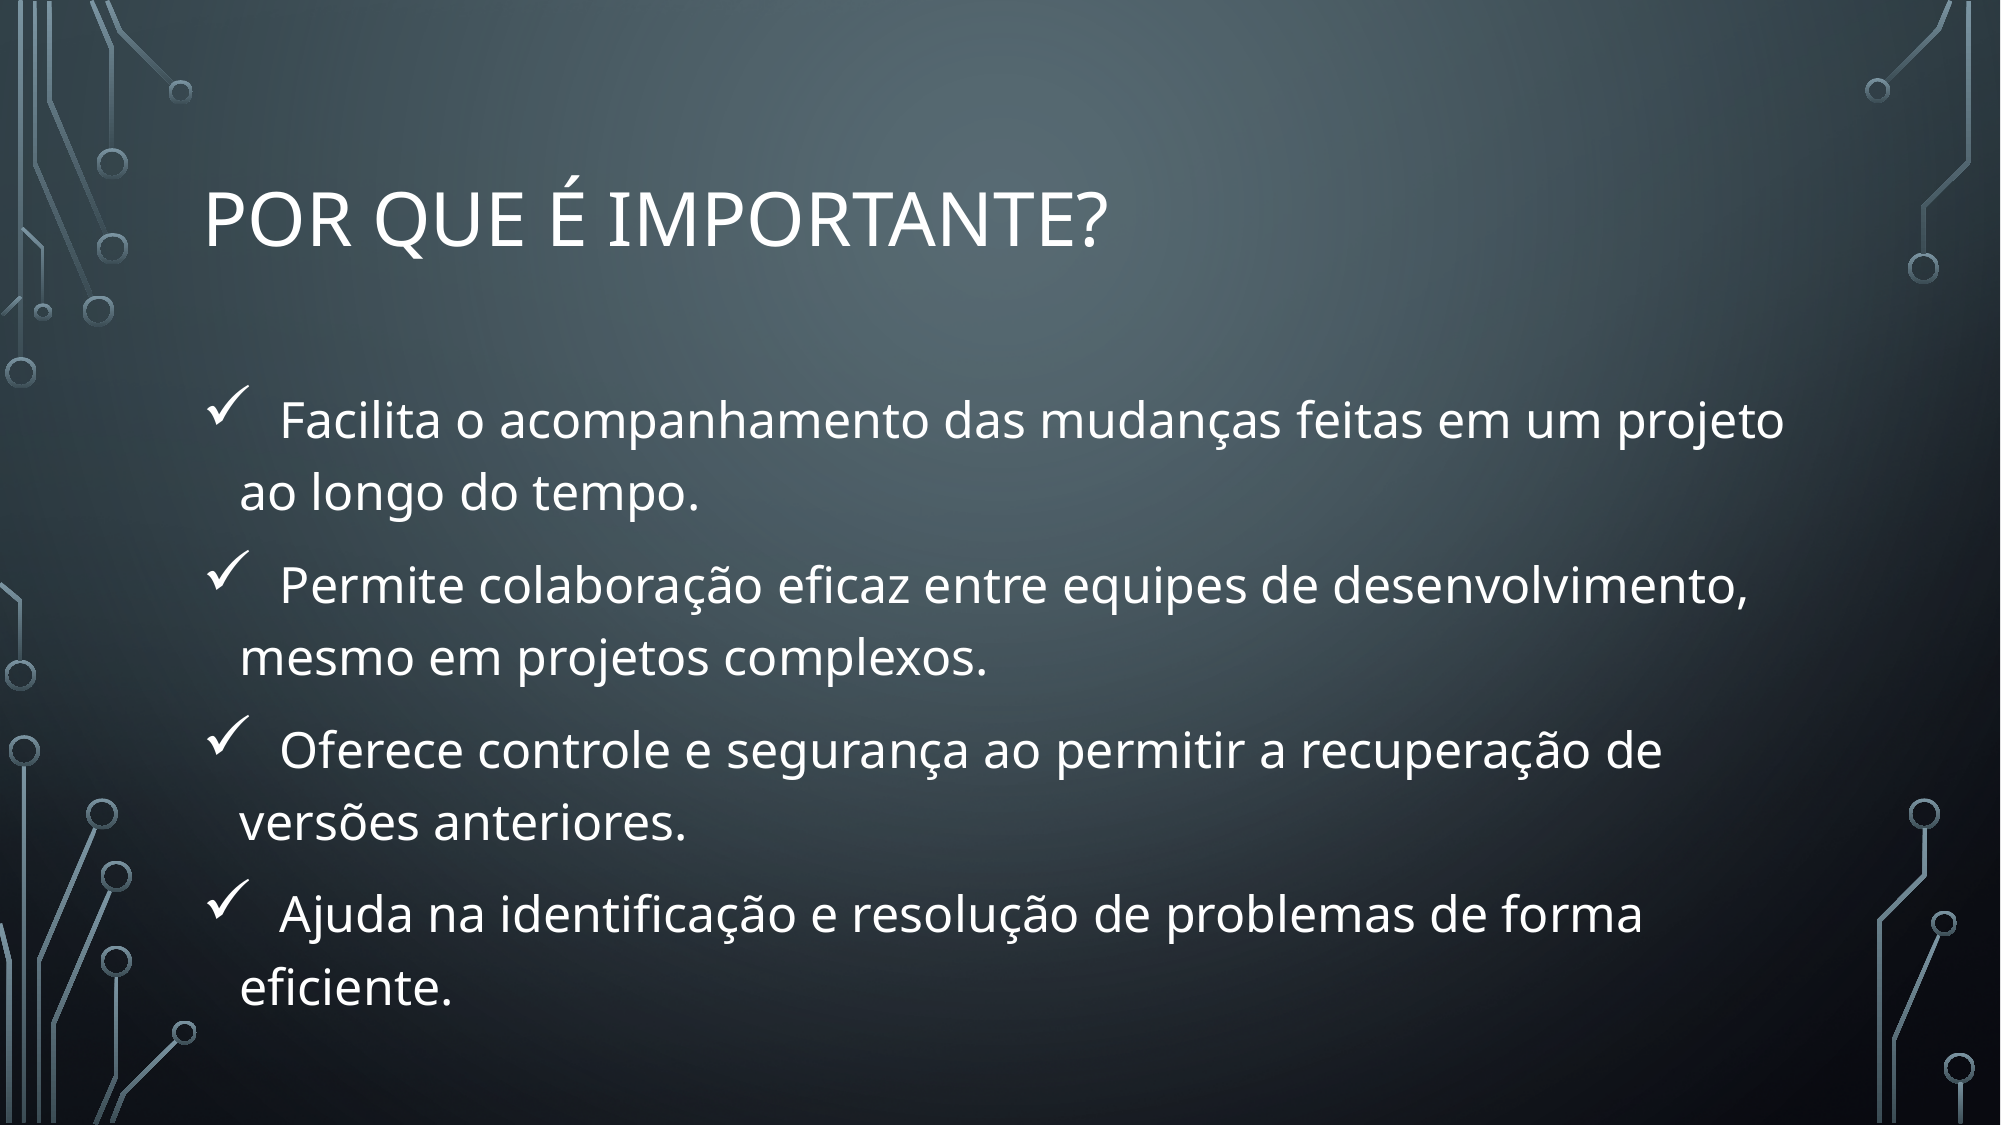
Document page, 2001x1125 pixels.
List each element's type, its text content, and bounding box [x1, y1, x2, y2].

title Por que é importante? [187, 101, 1813, 344]
list Facilita o acompanhamento das mudanças feitas em um projeto ao longo do tempo. Permite colaboração eficaz entre equipes de desenvolvimento, mesmo em projetos complexos. Oferece controle e segurança ao permitir a recuperação de versões anteriores. Ajuda na identificação e resolução de problemas de forma eficiente. [187, 369, 1813, 950]
